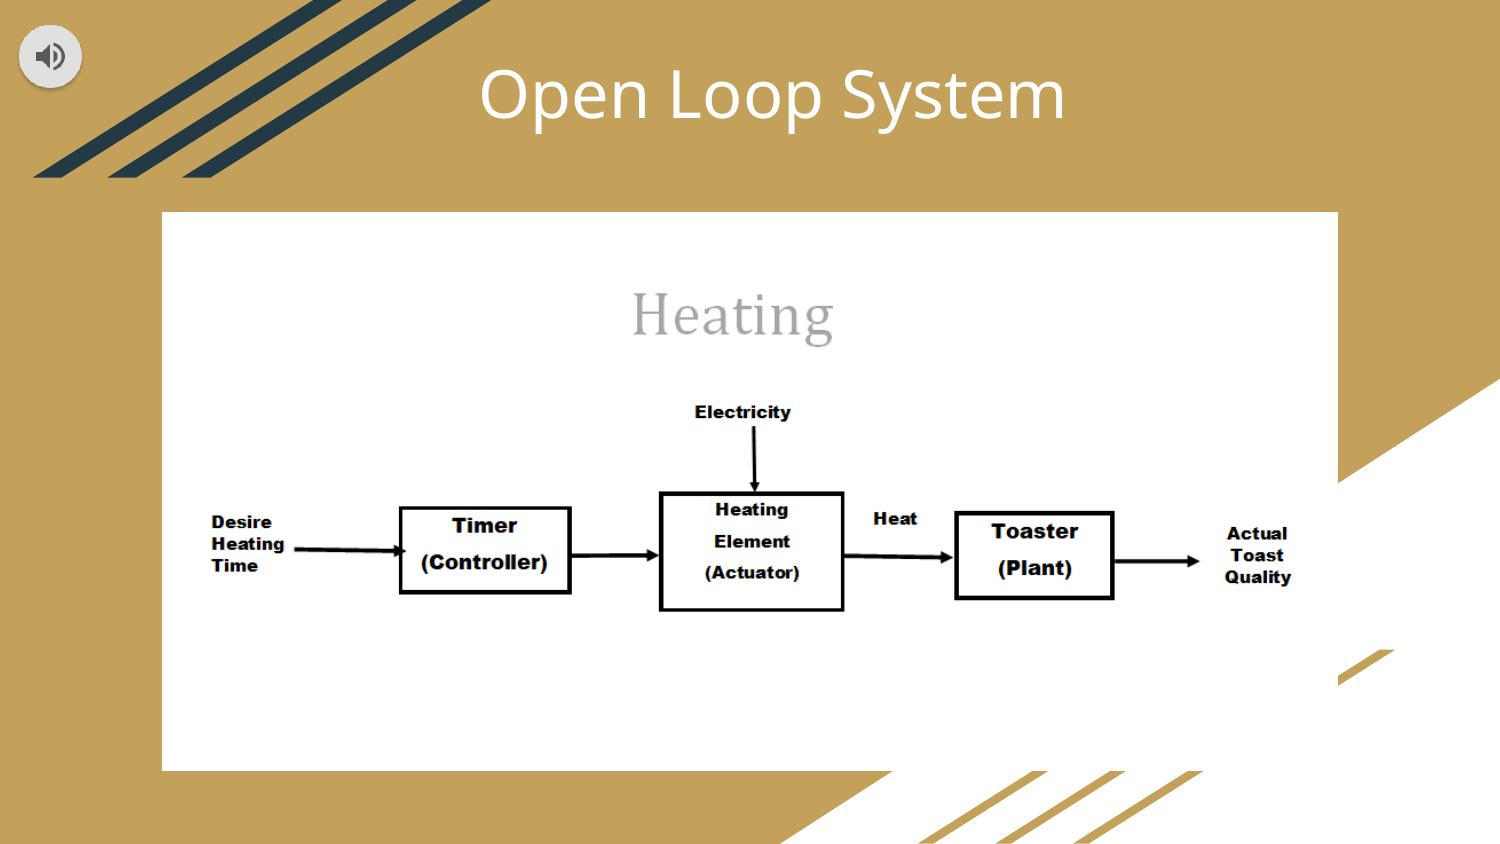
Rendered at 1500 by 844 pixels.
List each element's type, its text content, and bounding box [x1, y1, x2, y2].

title Open Loop System [338, 18, 1210, 210]
picture [162, 211, 1338, 771]
picture [12, 18, 88, 94]
